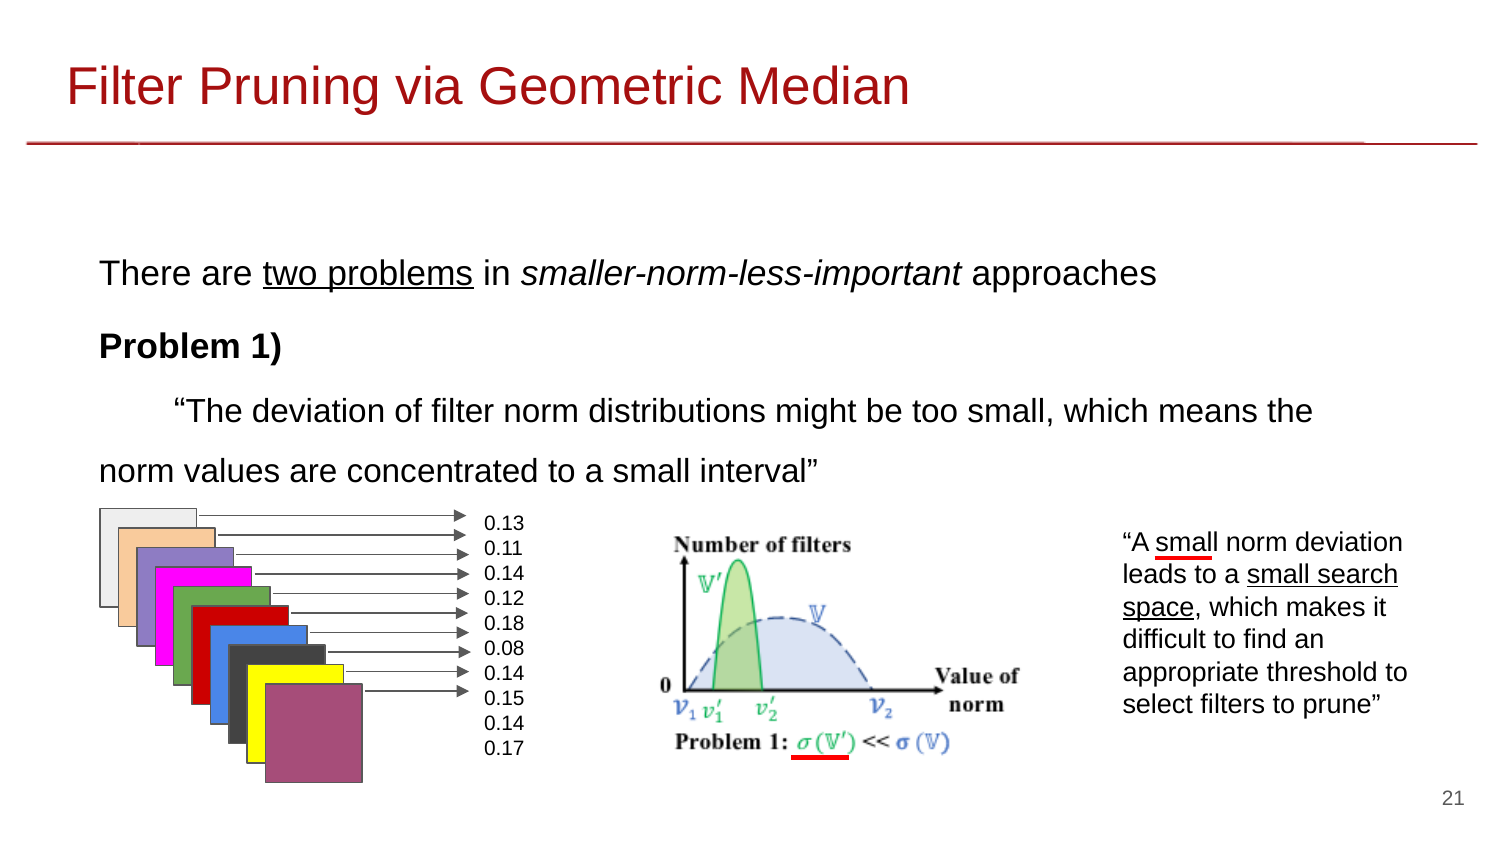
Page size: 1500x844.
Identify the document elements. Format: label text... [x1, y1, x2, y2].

text_box [155, 567, 252, 666]
title Filter Pruning via Geometric Median [51, 36, 1449, 131]
picture [24, 141, 1479, 147]
text_box Problem 1) “The deviation of filter norm distributions might be too small, which means the norm values are concentrated to a small interval” [83, 286, 1366, 505]
text_box [100, 508, 197, 608]
slide_number ‹#› [1389, 764, 1480, 830]
text_box [228, 645, 326, 744]
text_box [192, 606, 289, 705]
text_box [118, 528, 215, 627]
text_box [247, 664, 344, 764]
picture [647, 520, 1031, 766]
text_box 0.13 0.11 0.14 0.12 0.18 0.08 0.14 0.15 0.14 0.17 [469, 494, 550, 775]
text_box [210, 625, 307, 725]
text_box [173, 586, 271, 686]
text_box [136, 547, 234, 647]
text_box “A small norm deviation leads to a small search space, which makes it difficult to find an appropriate threshold to select filters to prune” [1107, 509, 1471, 735]
text_box [265, 684, 362, 783]
text_box There are two problems in smaller-norm-less-important approaches [83, 213, 1366, 286]
